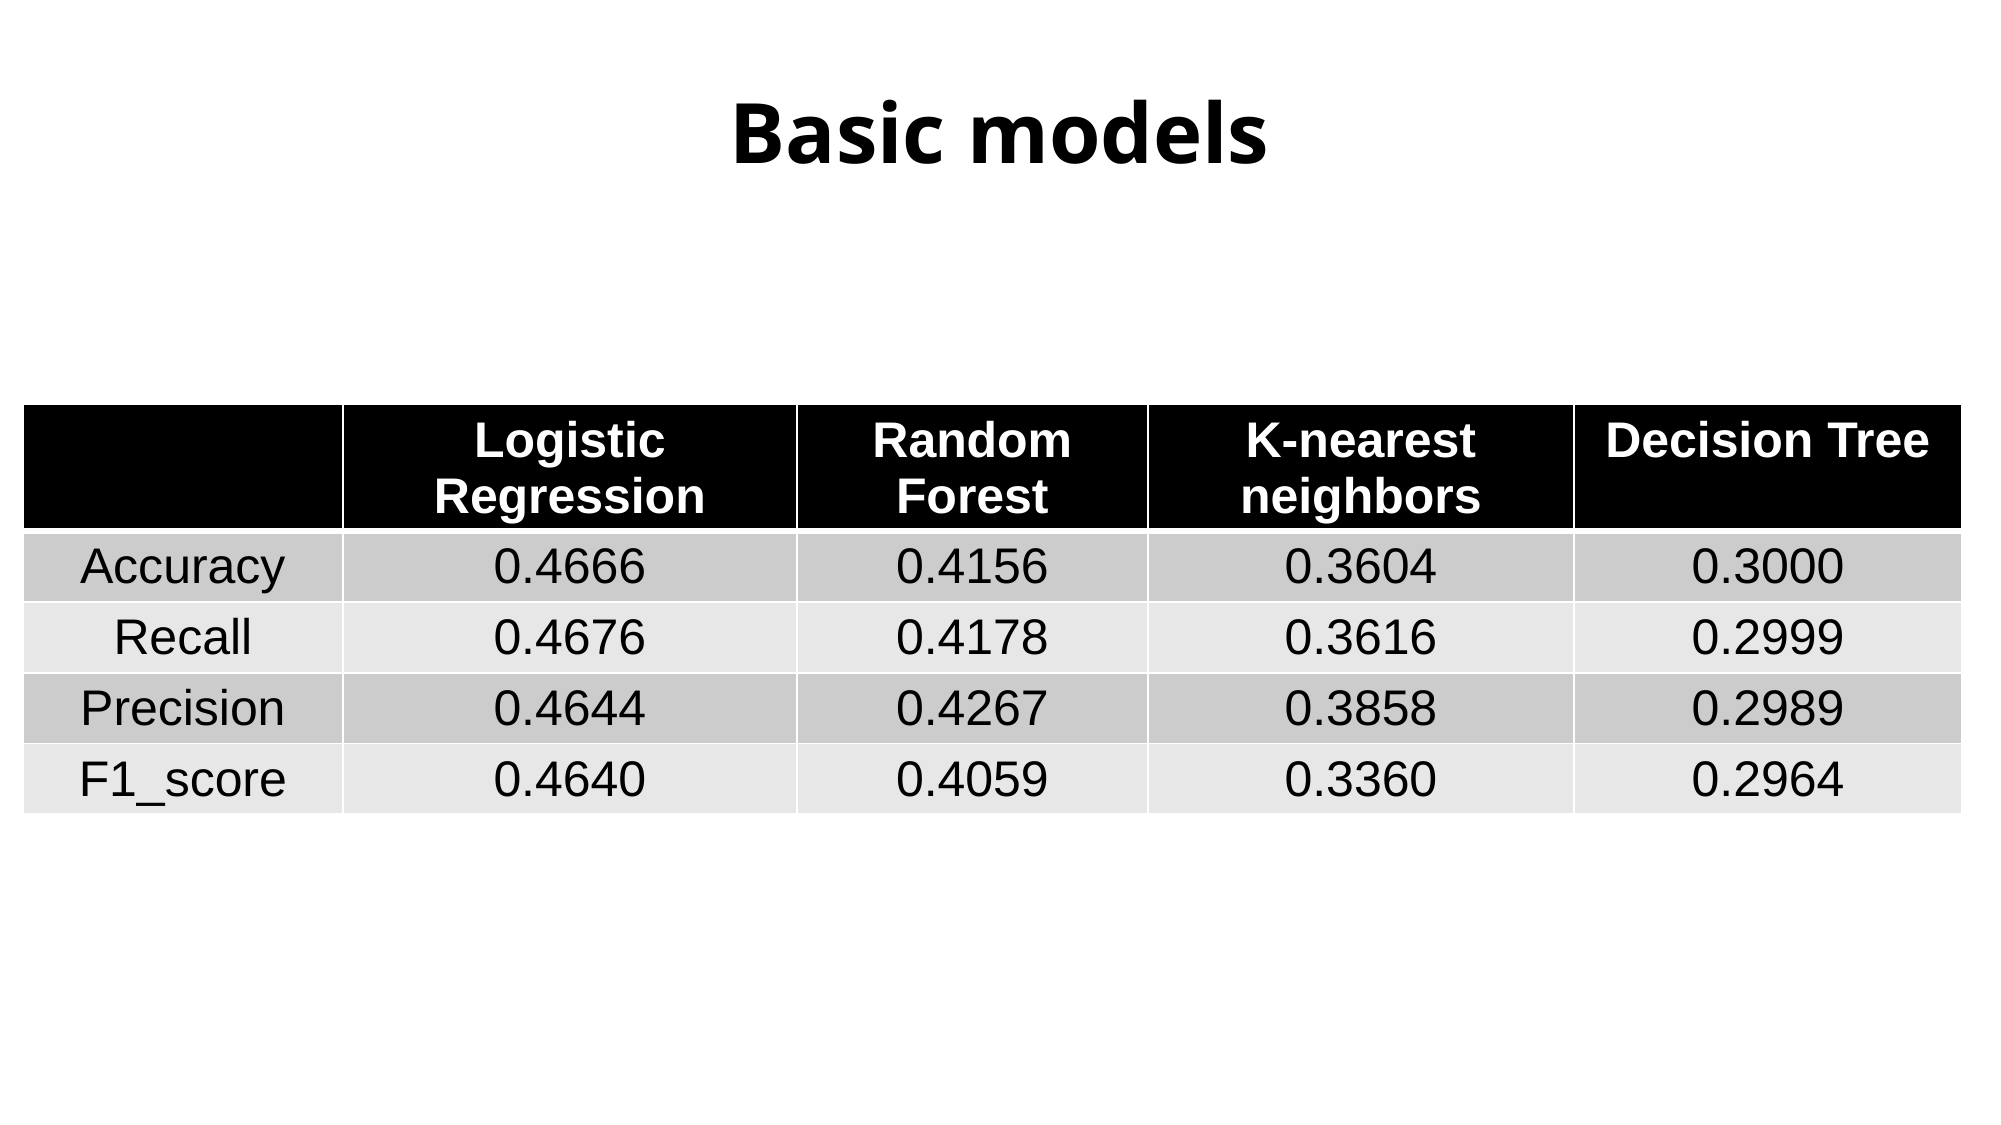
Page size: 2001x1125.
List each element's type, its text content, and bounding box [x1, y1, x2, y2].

table_cell 0.4666 [344, 534, 796, 601]
table_header Random Forest [798, 405, 1147, 528]
table_cell 0.4267 [798, 674, 1147, 743]
table_cell 0.3604 [1149, 534, 1573, 601]
table_cell 0.4178 [798, 603, 1147, 672]
table_cell 0.3360 [1149, 744, 1573, 813]
table_cell 0.2989 [1575, 674, 1961, 743]
table_cell Recall [24, 603, 342, 672]
table_cell 0.3000 [1575, 534, 1961, 601]
table_cell 0.4640 [344, 744, 796, 813]
table_cell Accuracy [24, 534, 342, 601]
table_header Decision Tree [1575, 405, 1961, 528]
title Basic models [99, 90, 1900, 172]
table_cell 0.4156 [798, 534, 1147, 601]
table_cell 0.3616 [1149, 603, 1573, 672]
table_cell F1_score [24, 744, 342, 813]
table_cell 0.3858 [1149, 674, 1573, 743]
table_cell 0.4644 [344, 674, 796, 743]
table_cell 0.2964 [1575, 744, 1961, 813]
table_header Logistic Regression [344, 405, 796, 528]
table_cell 0.4059 [798, 744, 1147, 813]
table_cell 0.2999 [1575, 603, 1961, 672]
table_header [24, 405, 342, 528]
table_cell 0.4676 [344, 603, 796, 672]
table_cell Precision [24, 674, 342, 743]
table_header K-nearest neighbors [1149, 405, 1573, 528]
